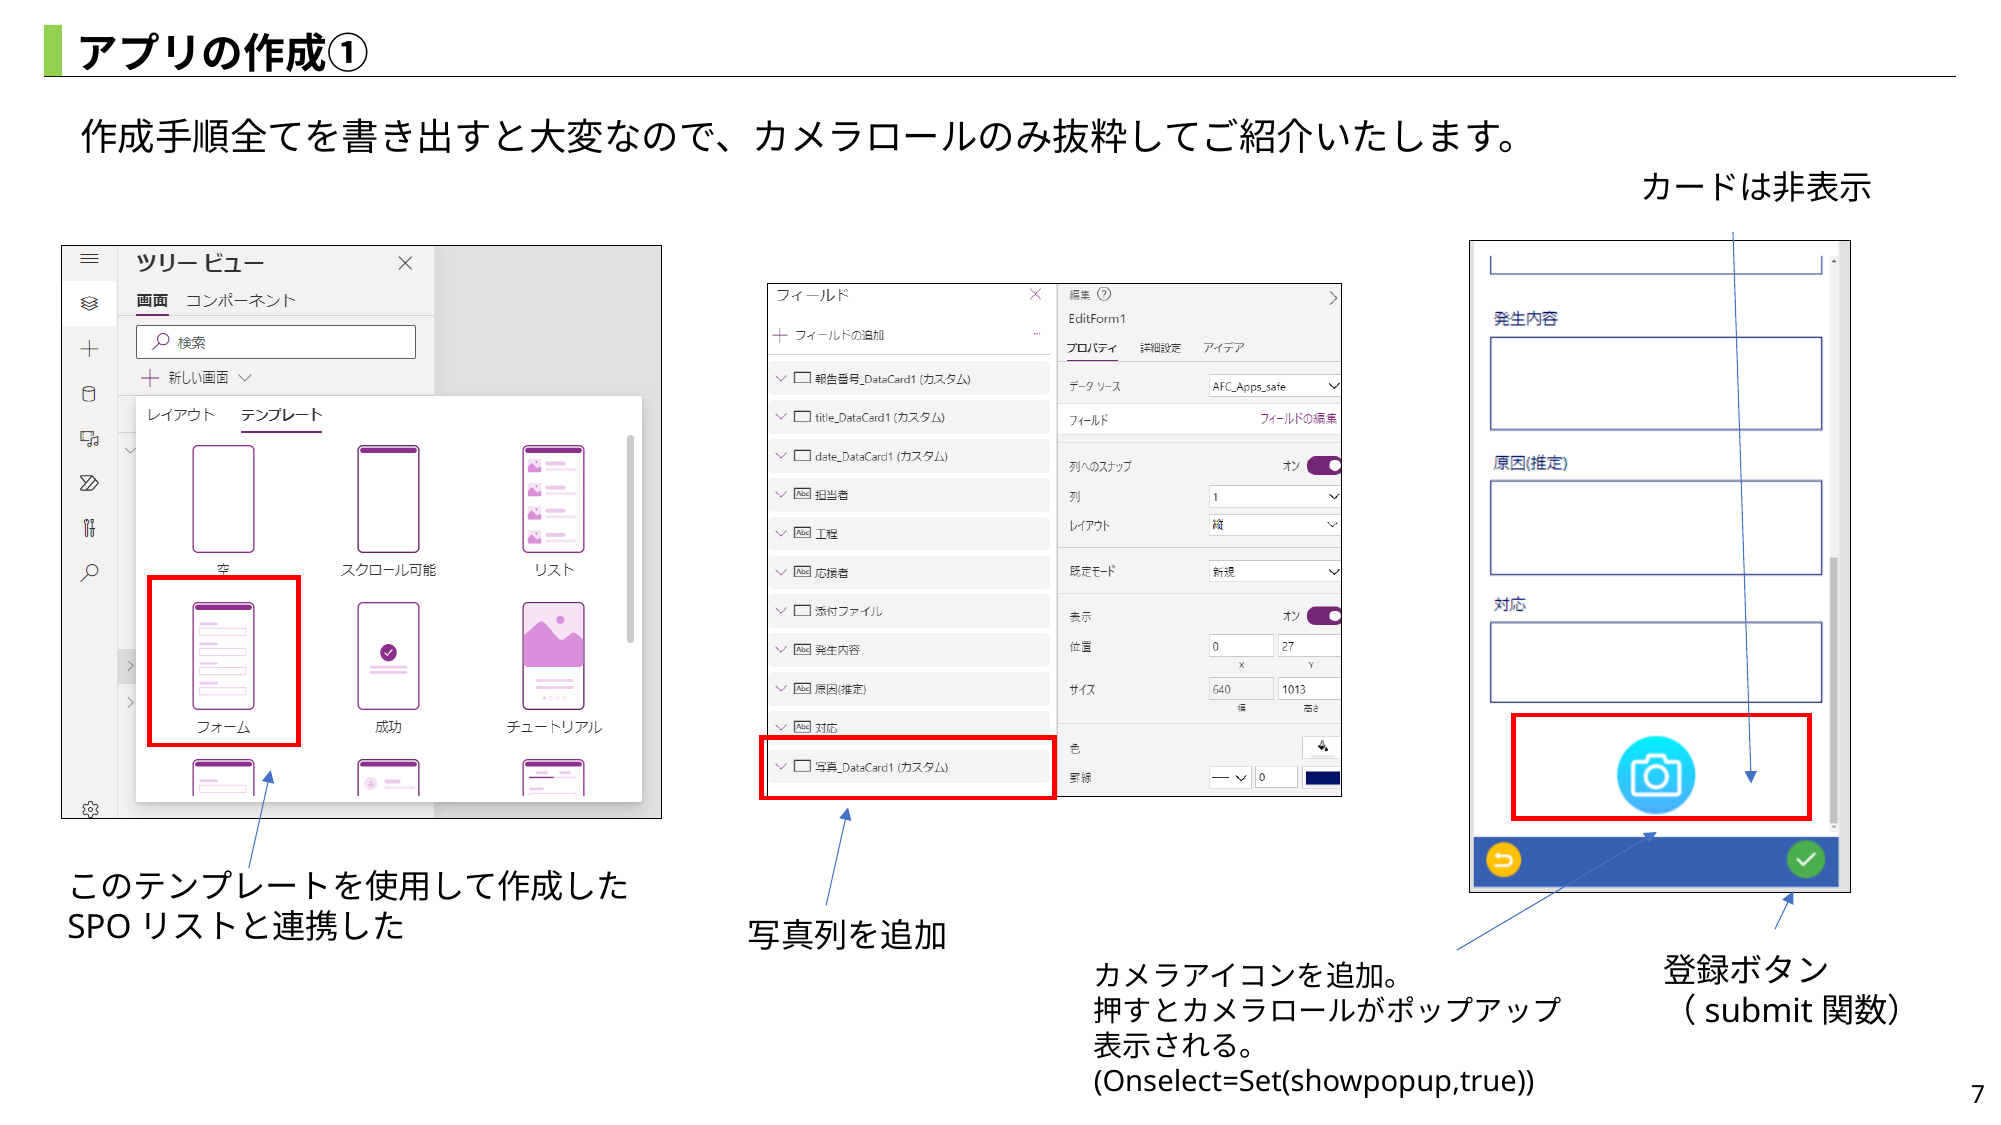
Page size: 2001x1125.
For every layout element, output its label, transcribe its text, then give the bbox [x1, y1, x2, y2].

text_box カメラアイコンを追加。 押すとカメラロールがポップアップ表示される。 (Onselect=Set(showpopup,true)) [1078, 950, 1582, 1105]
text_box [826, 807, 849, 906]
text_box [1456, 831, 1657, 951]
text_box 登録ボタン（submit関数） [1648, 941, 1948, 1037]
picture [61, 245, 662, 819]
text_box 作成手順全てを書き出すと大変なので、カメラロールのみ抜粋してご紹介いたします。 [65, 105, 1871, 166]
text_box このテンプレートを使用して作成したSPOリストと連携した [52, 857, 662, 953]
text_box [43, 24, 63, 76]
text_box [248, 770, 271, 869]
picture [767, 283, 1342, 797]
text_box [1732, 231, 1752, 784]
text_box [1774, 890, 1794, 930]
text_box 写真列を追加 [733, 906, 985, 962]
text_box アプリの作成① [61, 19, 1965, 85]
picture [1469, 240, 1851, 893]
text_box [760, 737, 1055, 799]
text_box カードは非表示 [1625, 158, 1925, 214]
slide_number 7 [1550, 1065, 2000, 1125]
